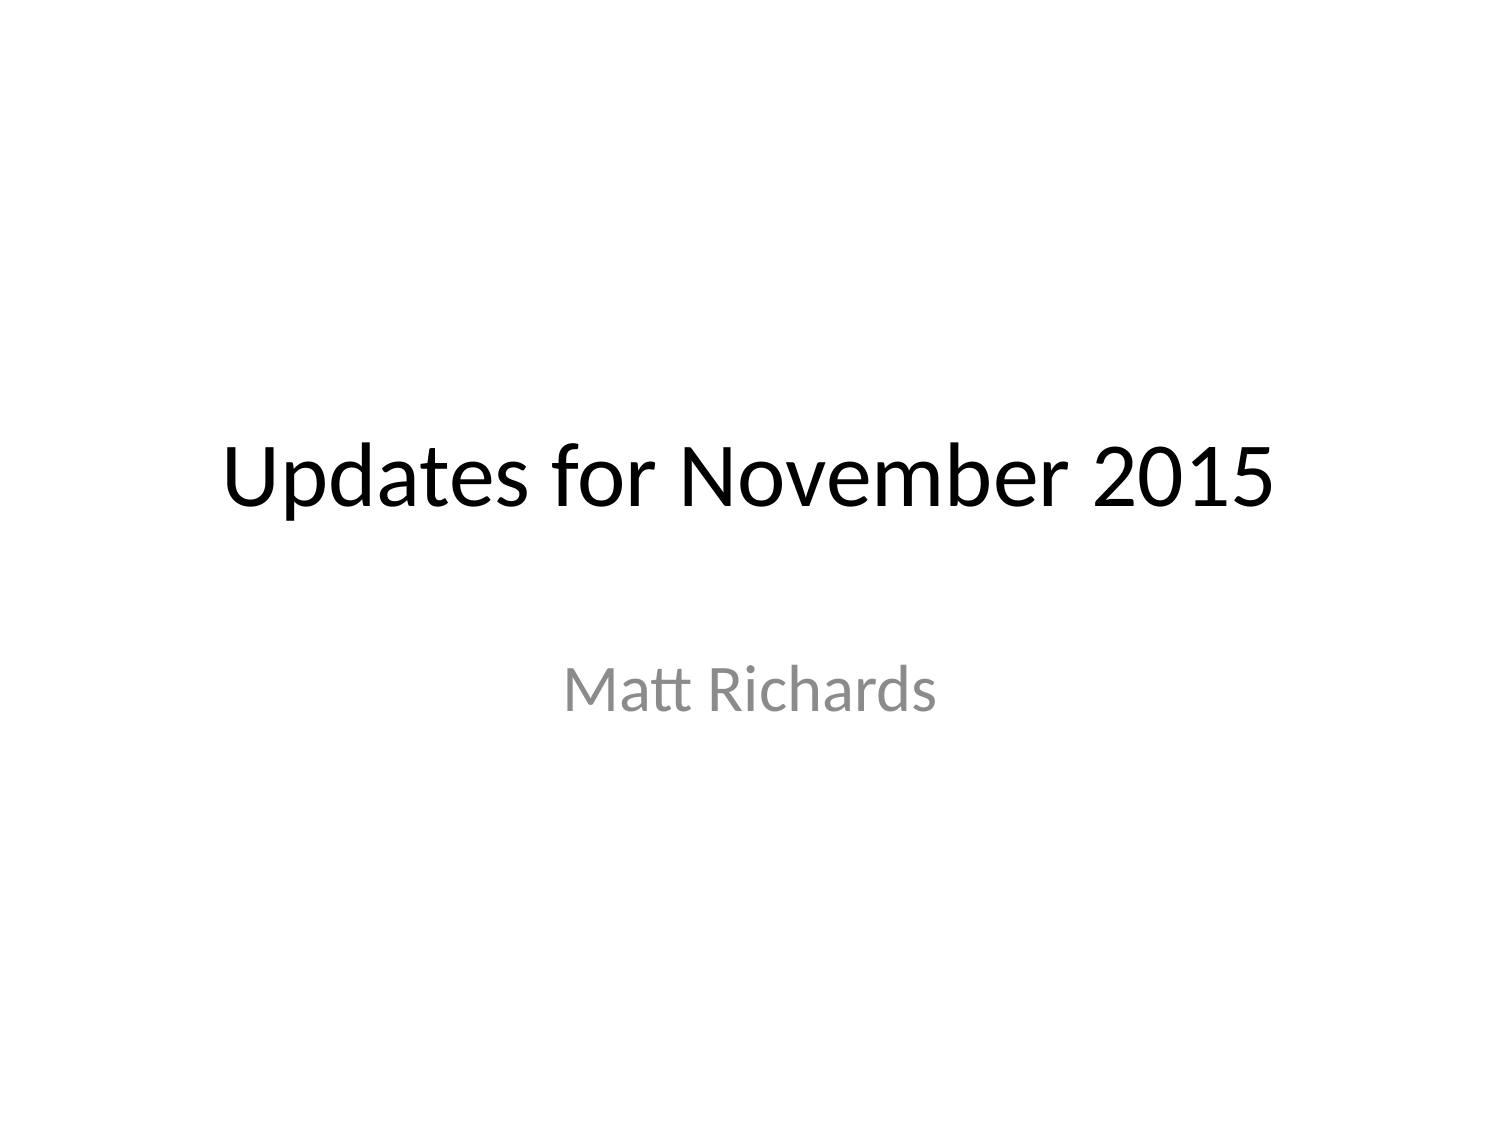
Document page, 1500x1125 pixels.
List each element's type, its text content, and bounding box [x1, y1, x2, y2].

subtitle Matt Richards [225, 637, 1275, 925]
title Updates for November 2015 [112, 349, 1388, 591]
